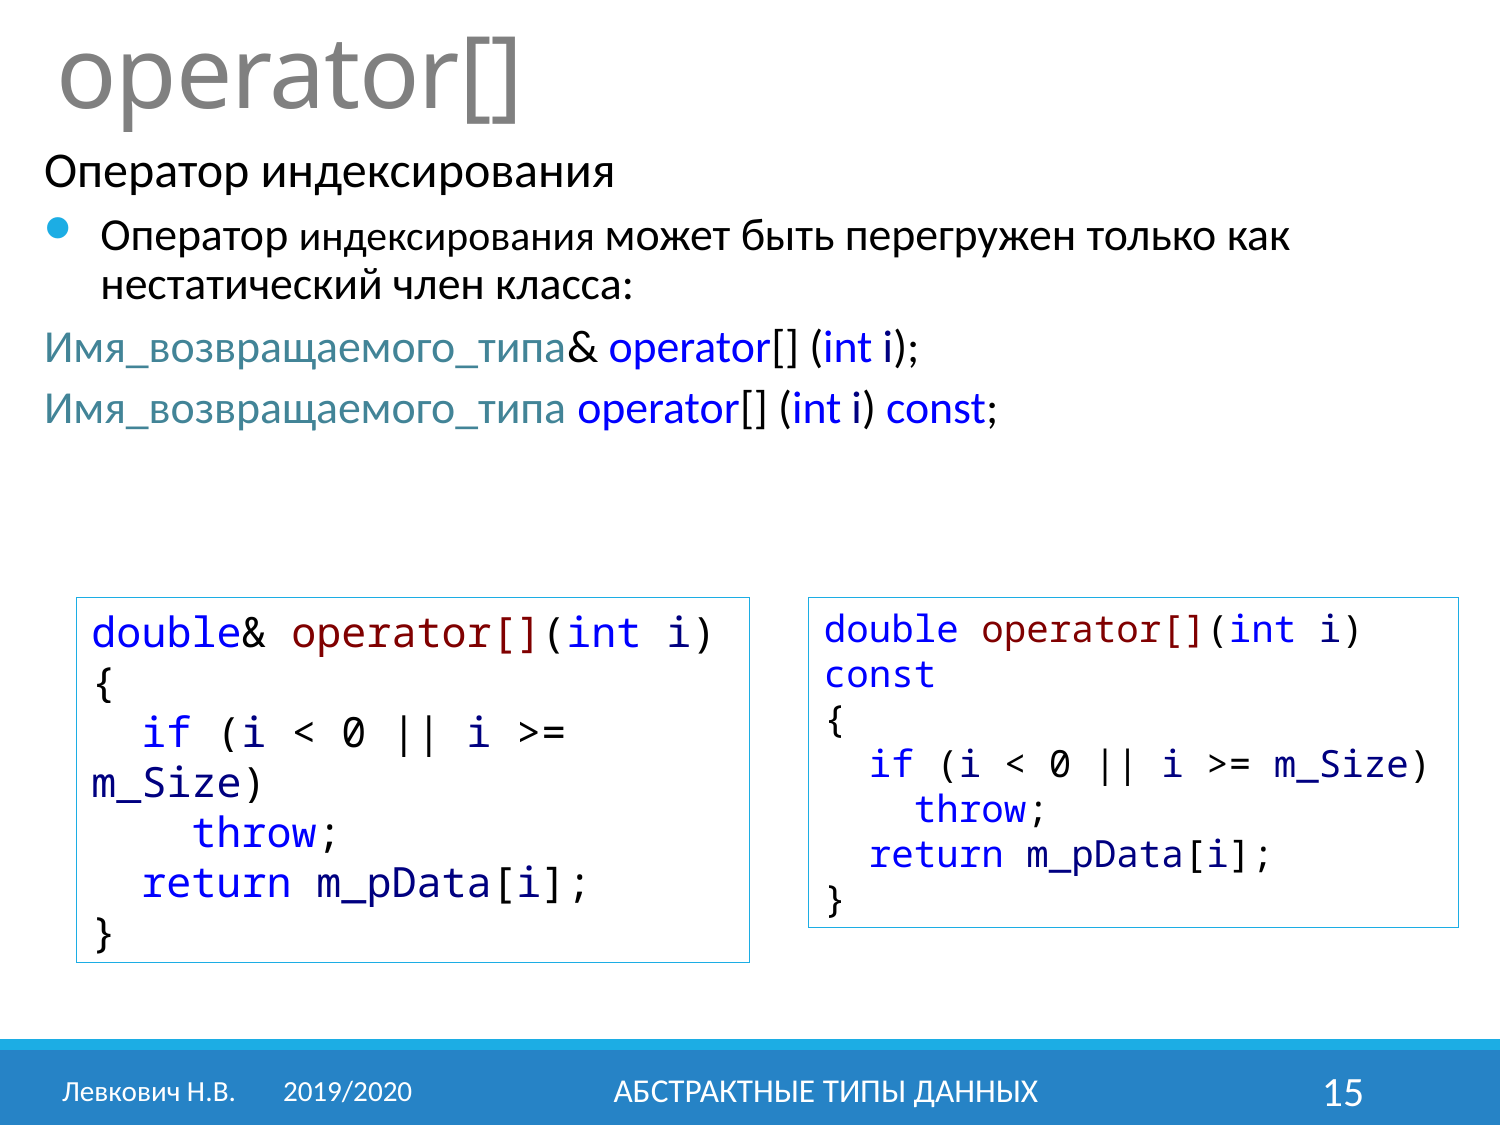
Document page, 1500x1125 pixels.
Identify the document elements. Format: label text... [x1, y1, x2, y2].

text_box double& operator[](int i) { if (i < 0 || i >= m_Size) throw; return m_pData[i]; } [76, 597, 750, 963]
title operator[] [41, 19, 1459, 137]
slide_number 15 [1218, 1059, 1380, 1120]
footer Абстрактные типы данных [453, 1059, 1199, 1120]
slide_number Левкович Н.В. 2019/2020 [47, 1059, 440, 1120]
text_box double operator[](int i) const { if (i < 0 || i >= m_Size) throw; return m_pData[i]; } [808, 597, 1459, 928]
text_box Оператор индексирования Оператор индексирования может быть перегружен только как нестатический член класса: Имя_возвращаемого_типа& operator[] (int i); Имя_возвращаемого_типа operator[] (int i) const; [29, 137, 1500, 442]
